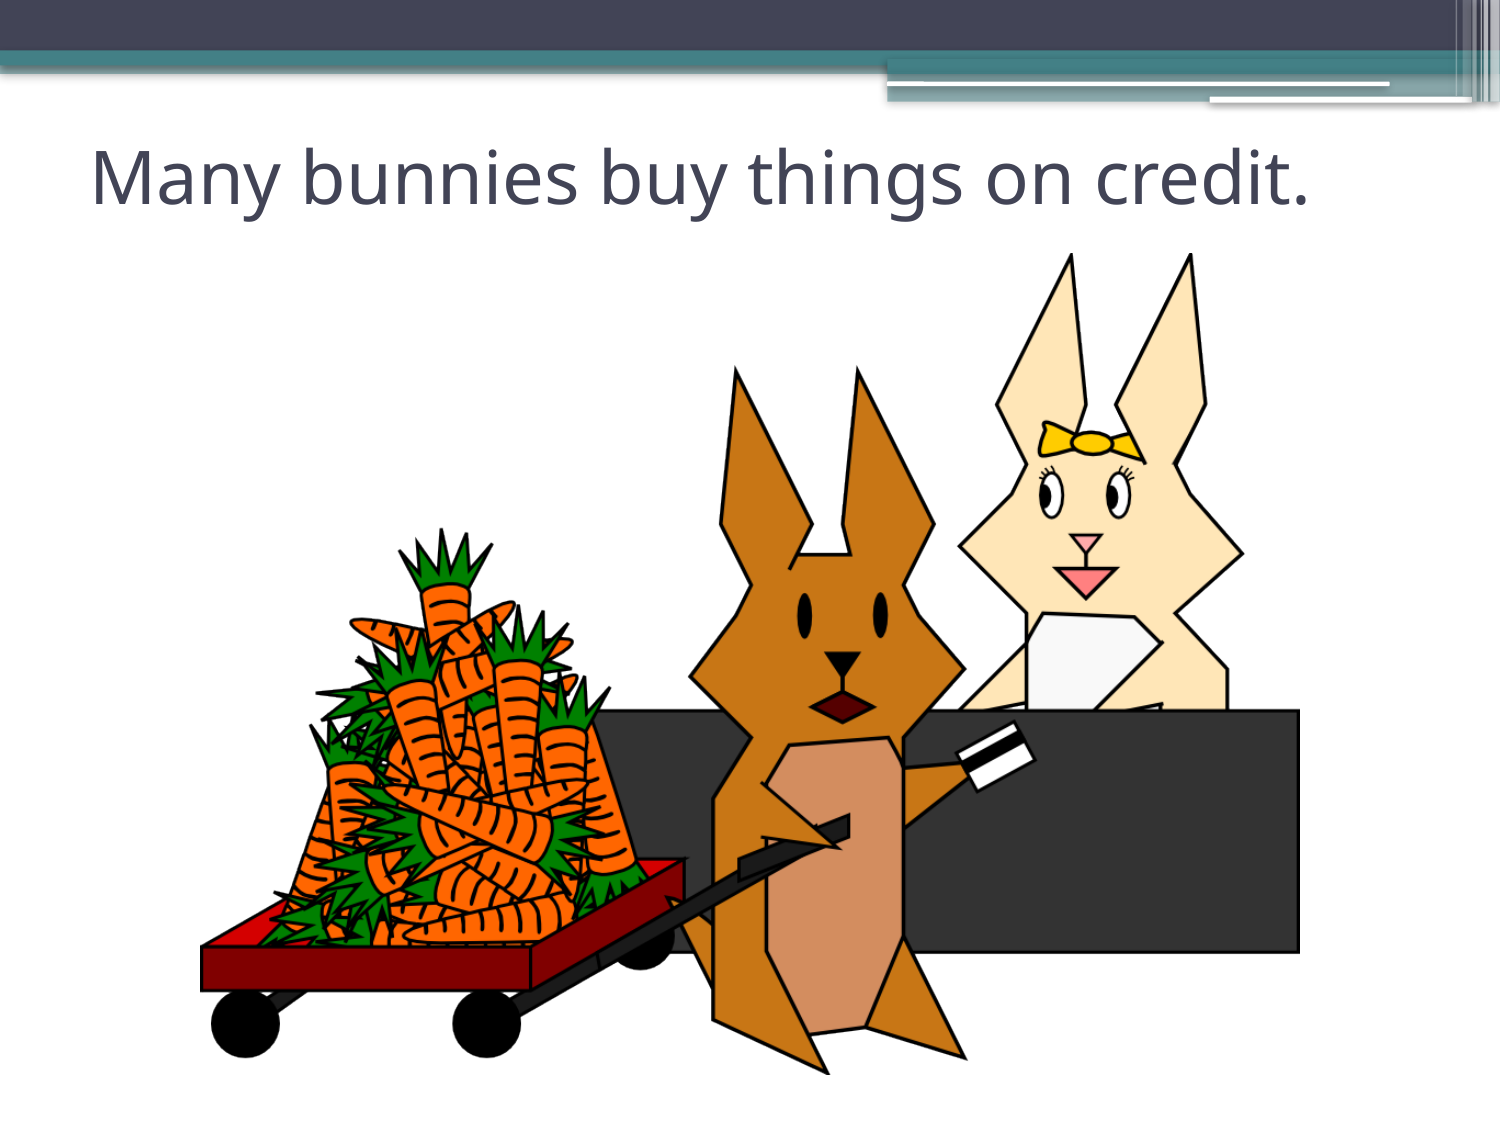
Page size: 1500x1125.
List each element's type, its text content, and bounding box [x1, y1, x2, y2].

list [199, 253, 1301, 1076]
title Many bunnies buy things on credit. [75, 87, 1425, 263]
